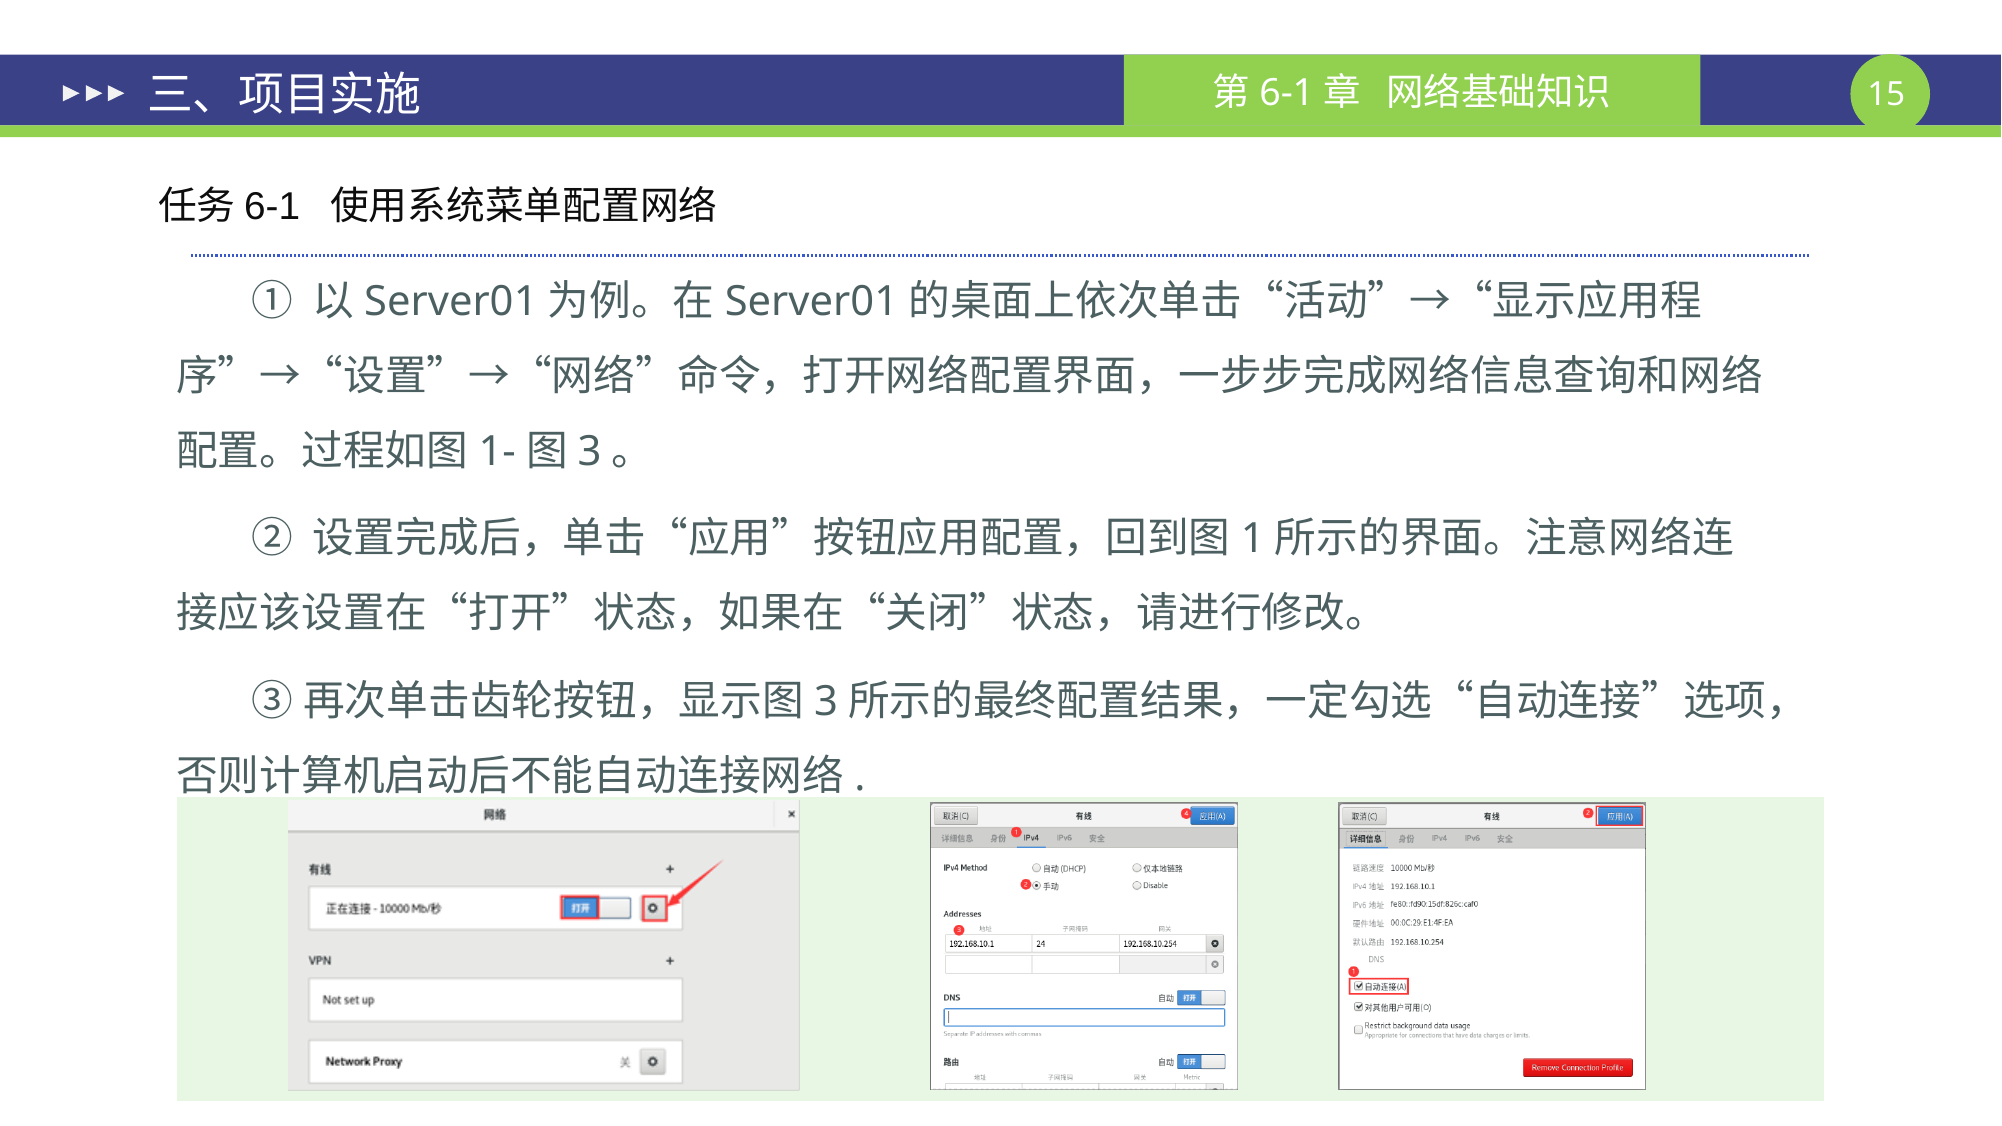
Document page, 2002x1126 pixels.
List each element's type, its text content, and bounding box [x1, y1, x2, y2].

title 三、项目实施 [127, 59, 1207, 126]
picture [177, 797, 1824, 1101]
list 任务6-1 使用系统菜单配置网络 [138, 161, 1901, 238]
text_box ① 以Server01为例。在Server01的桌面上依次单击“活动”→“显示应用程序”→“设置”→“网络”命令，打开网络配置界面，一步步完成网络信息查询和网络配置。过程如图1-图3。 ② 设置完成后，单击“应用”按钮应用配置，回到图1所示的界面。注意网络连接应该设置在“打开”状态，如果在“关闭”状态，请进行修改。 ③再次单击齿轮按钮，显示图3所示的最终配置结果，一定勾选“自动连接”选项，否则计算机启动后不能自动连接网络. [161, 241, 1784, 807]
